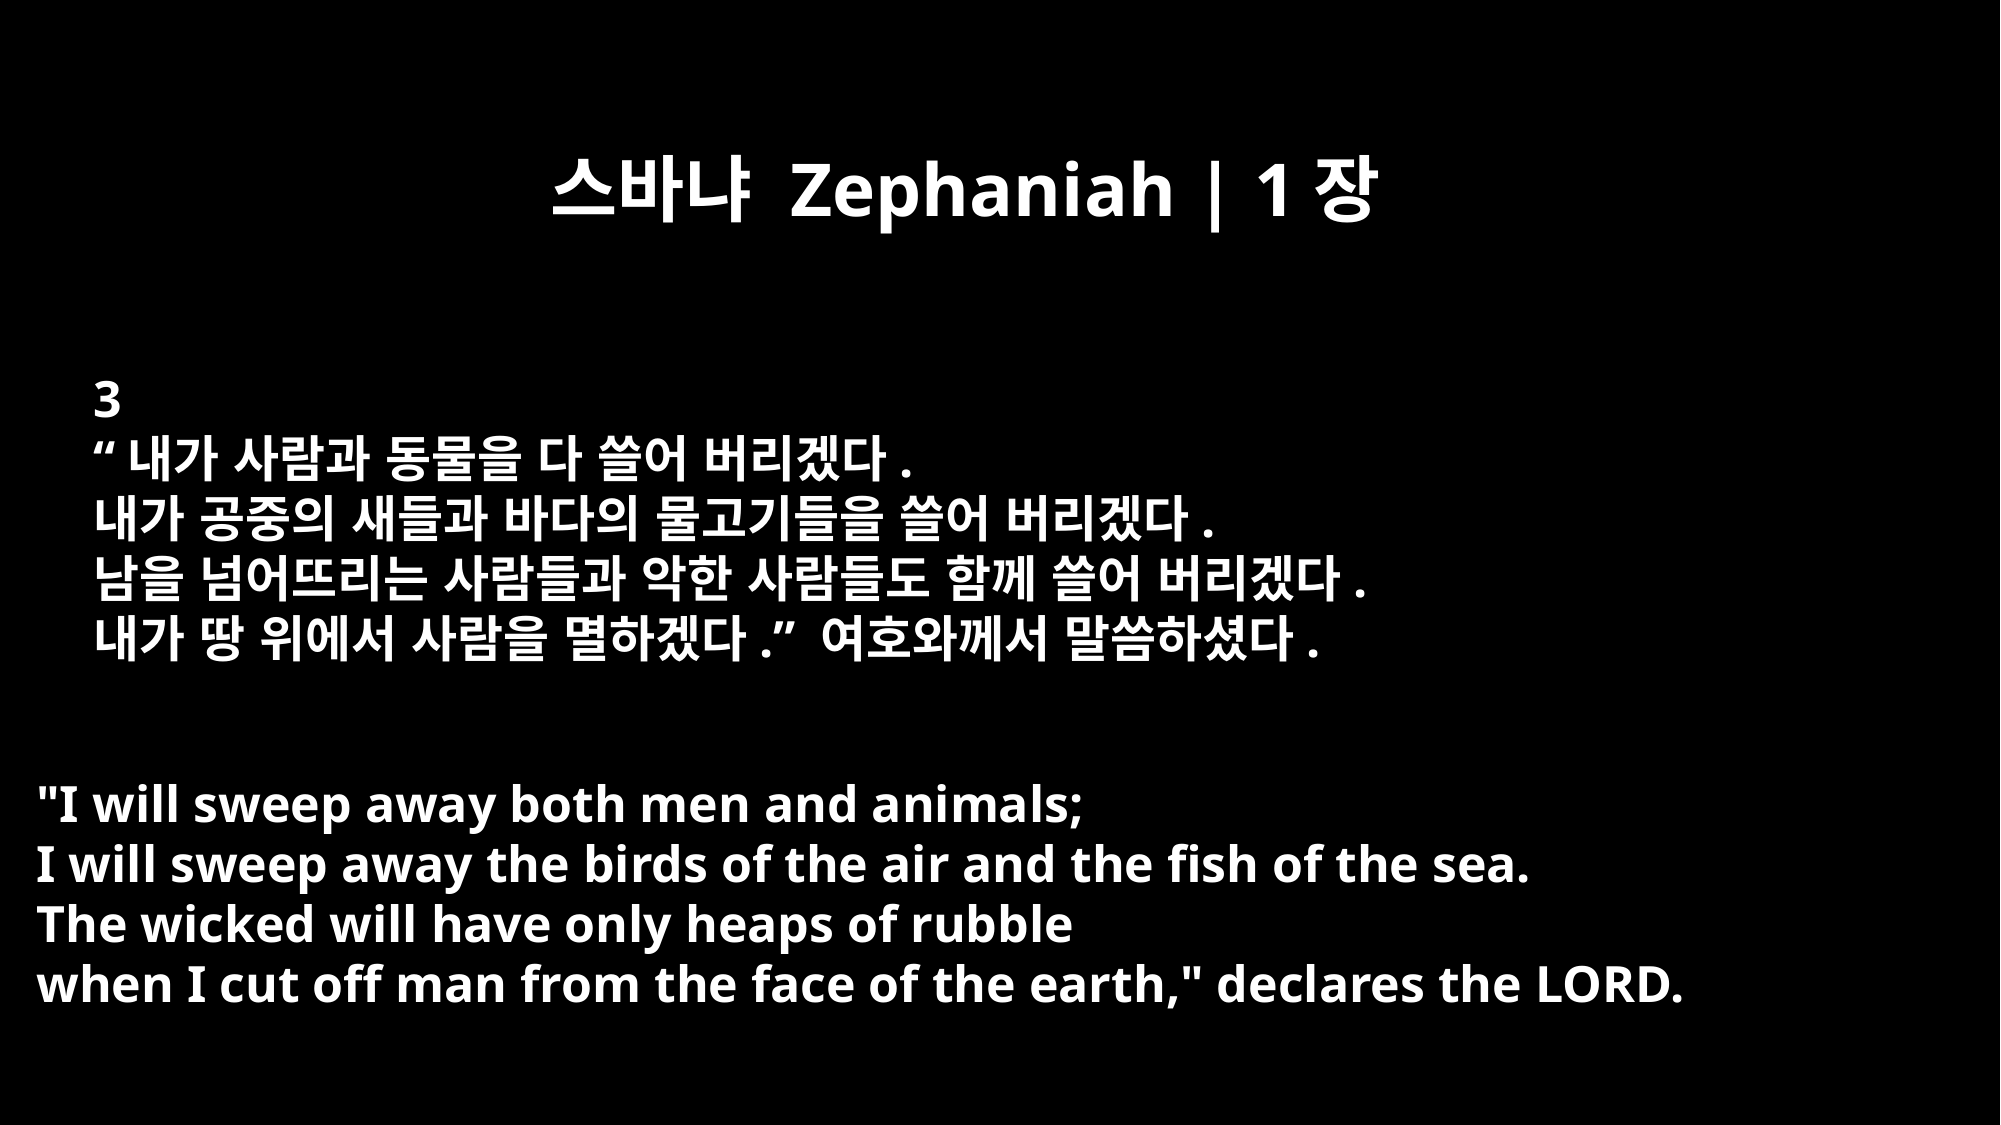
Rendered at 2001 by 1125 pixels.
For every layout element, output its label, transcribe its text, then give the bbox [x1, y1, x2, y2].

text_box 스바냐 Zephaniah | 1장 [535, 136, 1397, 239]
text_box 3 “내가 사람과 동물을 다 쓸어 버리겠다. 내가 공중의 새들과 바다의 물고기들을 쓸어 버리겠다. 남을 넘어뜨리는 사람들과 악한 사람들도 함께 쓸어 버리겠다. 내가 땅 위에서 사람을 멸하겠다.” 여호와께서 말씀하셨다. [78, 359, 1396, 675]
text_box "I will sweep away both men and animals; I will sweep away the birds of the air and the fish of the sea. The wicked will have only heaps of rubble when I cut off man from the face of the earth," declares the LORD. [21, 764, 1700, 1020]
